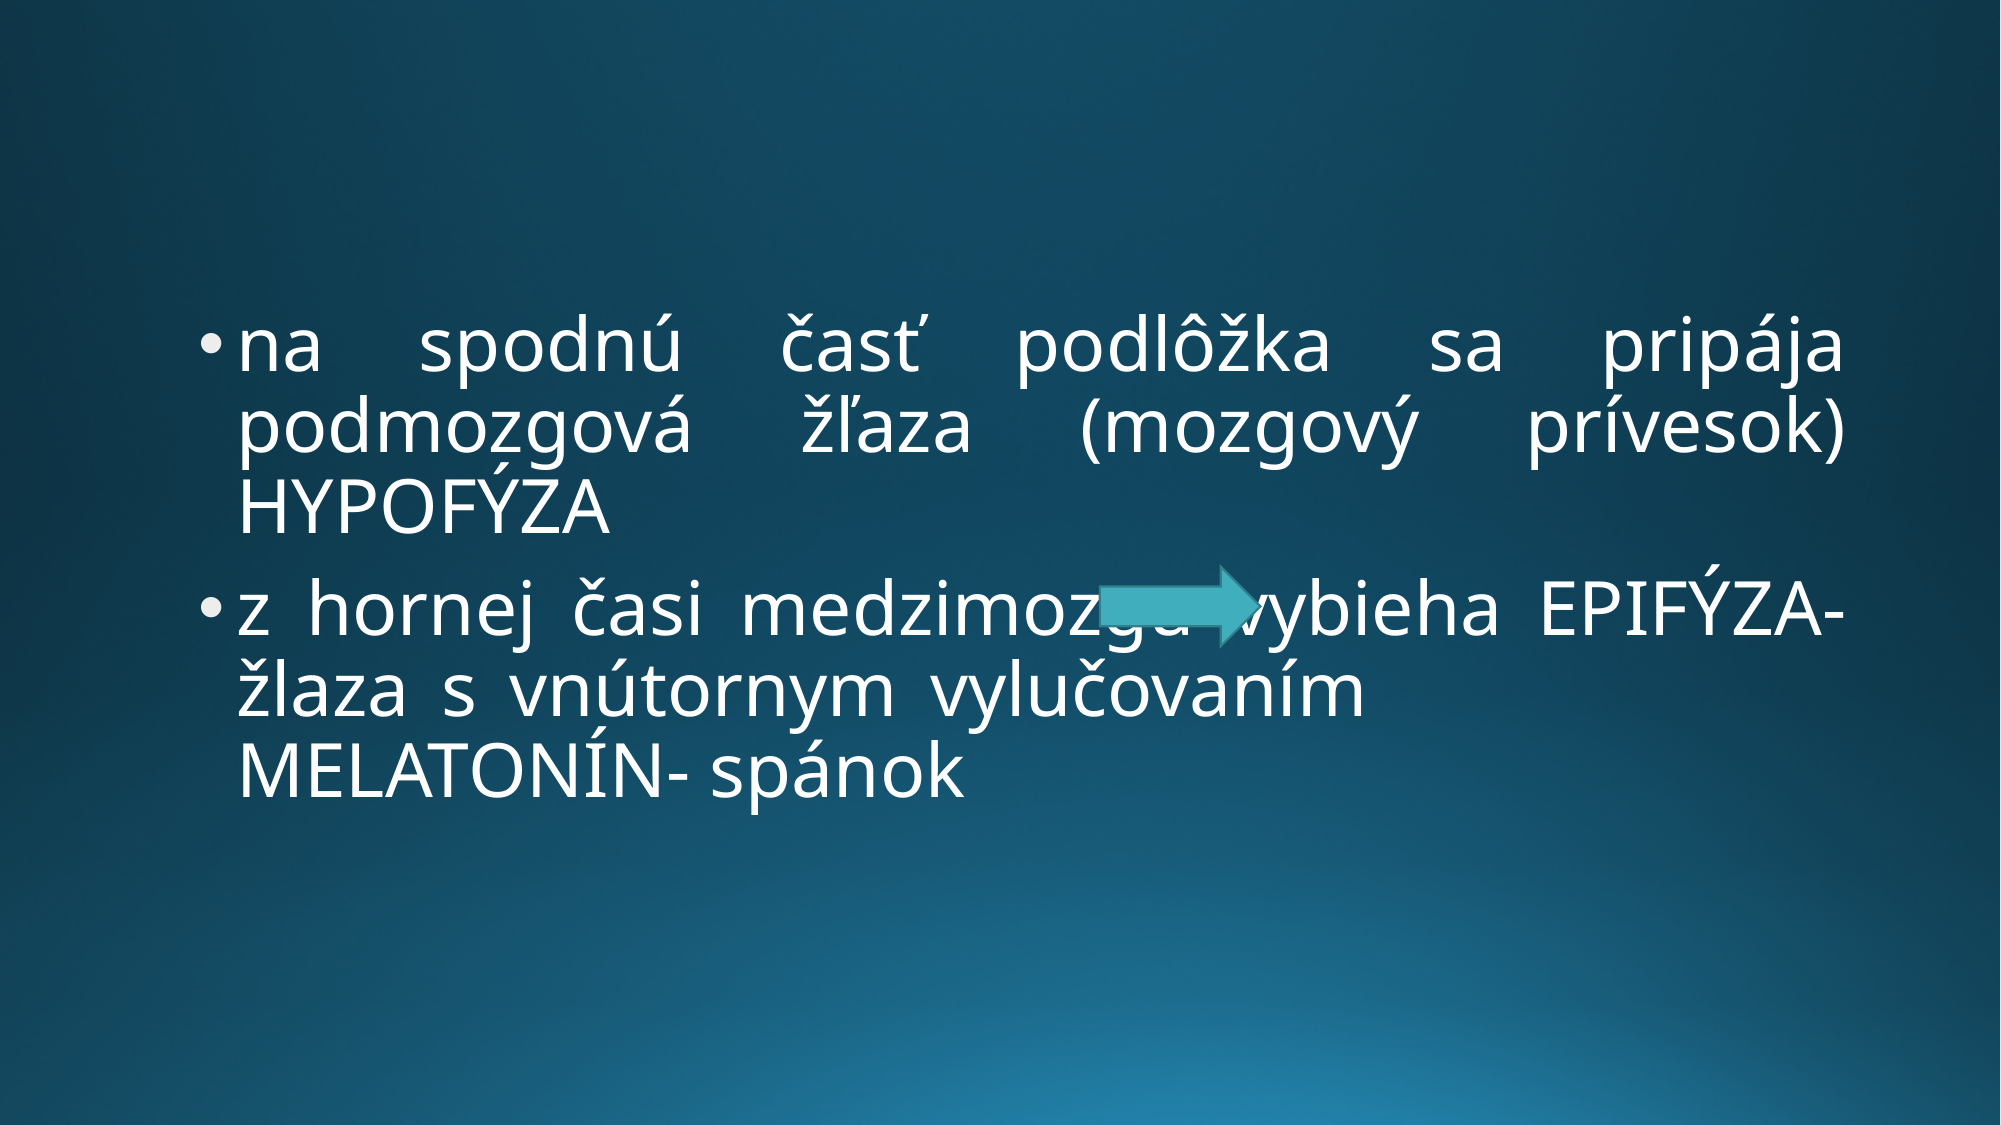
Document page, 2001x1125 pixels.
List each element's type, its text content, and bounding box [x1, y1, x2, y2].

text_box [1098, 564, 1262, 649]
picture [0, 0, 2001, 1125]
list na spodnú časť podlôžka sa pripája podmozgová žľaza (mozgový prívesok) HYPOFÝZA z hornej časi medzimozgu vybieha EPIFÝZA- žlaza s vnútornym vylučovaním MELATONÍN- spánok [183, 299, 1863, 1014]
